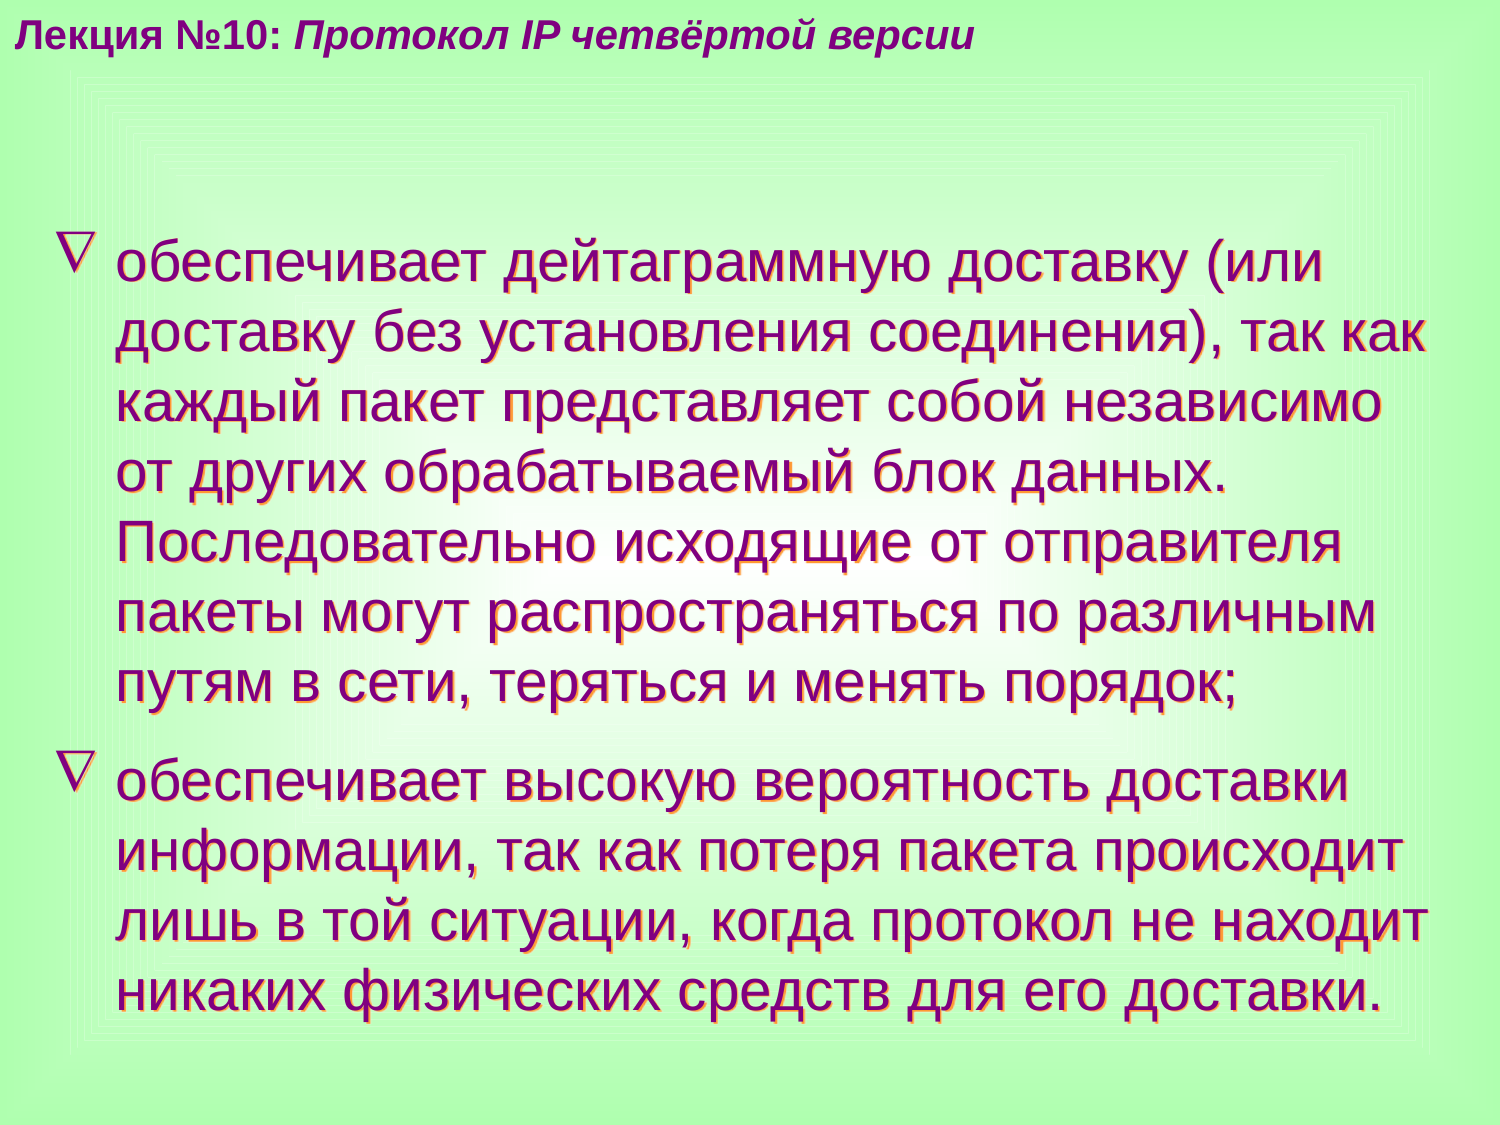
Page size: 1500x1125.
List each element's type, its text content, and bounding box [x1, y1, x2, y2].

text_box обеспечивает дейтаграммную доставку (или доставку без установления соединения), так как каждый пакет представляет собой независимо от других обрабатываемый блок данных. Последовательно исходящие от отправителя пакеты могут распространяться по различным путям в сети, теряться и менять порядок; обеспечивает высокую вероятность доставки информации, так как потеря пакета происходит лишь в той ситуации, когда протокол не находит никаких физических средств для его доставки. [41, 215, 1457, 1030]
text_box Лекция №10: Протокол IP четвёртой версии [0, 0, 1016, 65]
